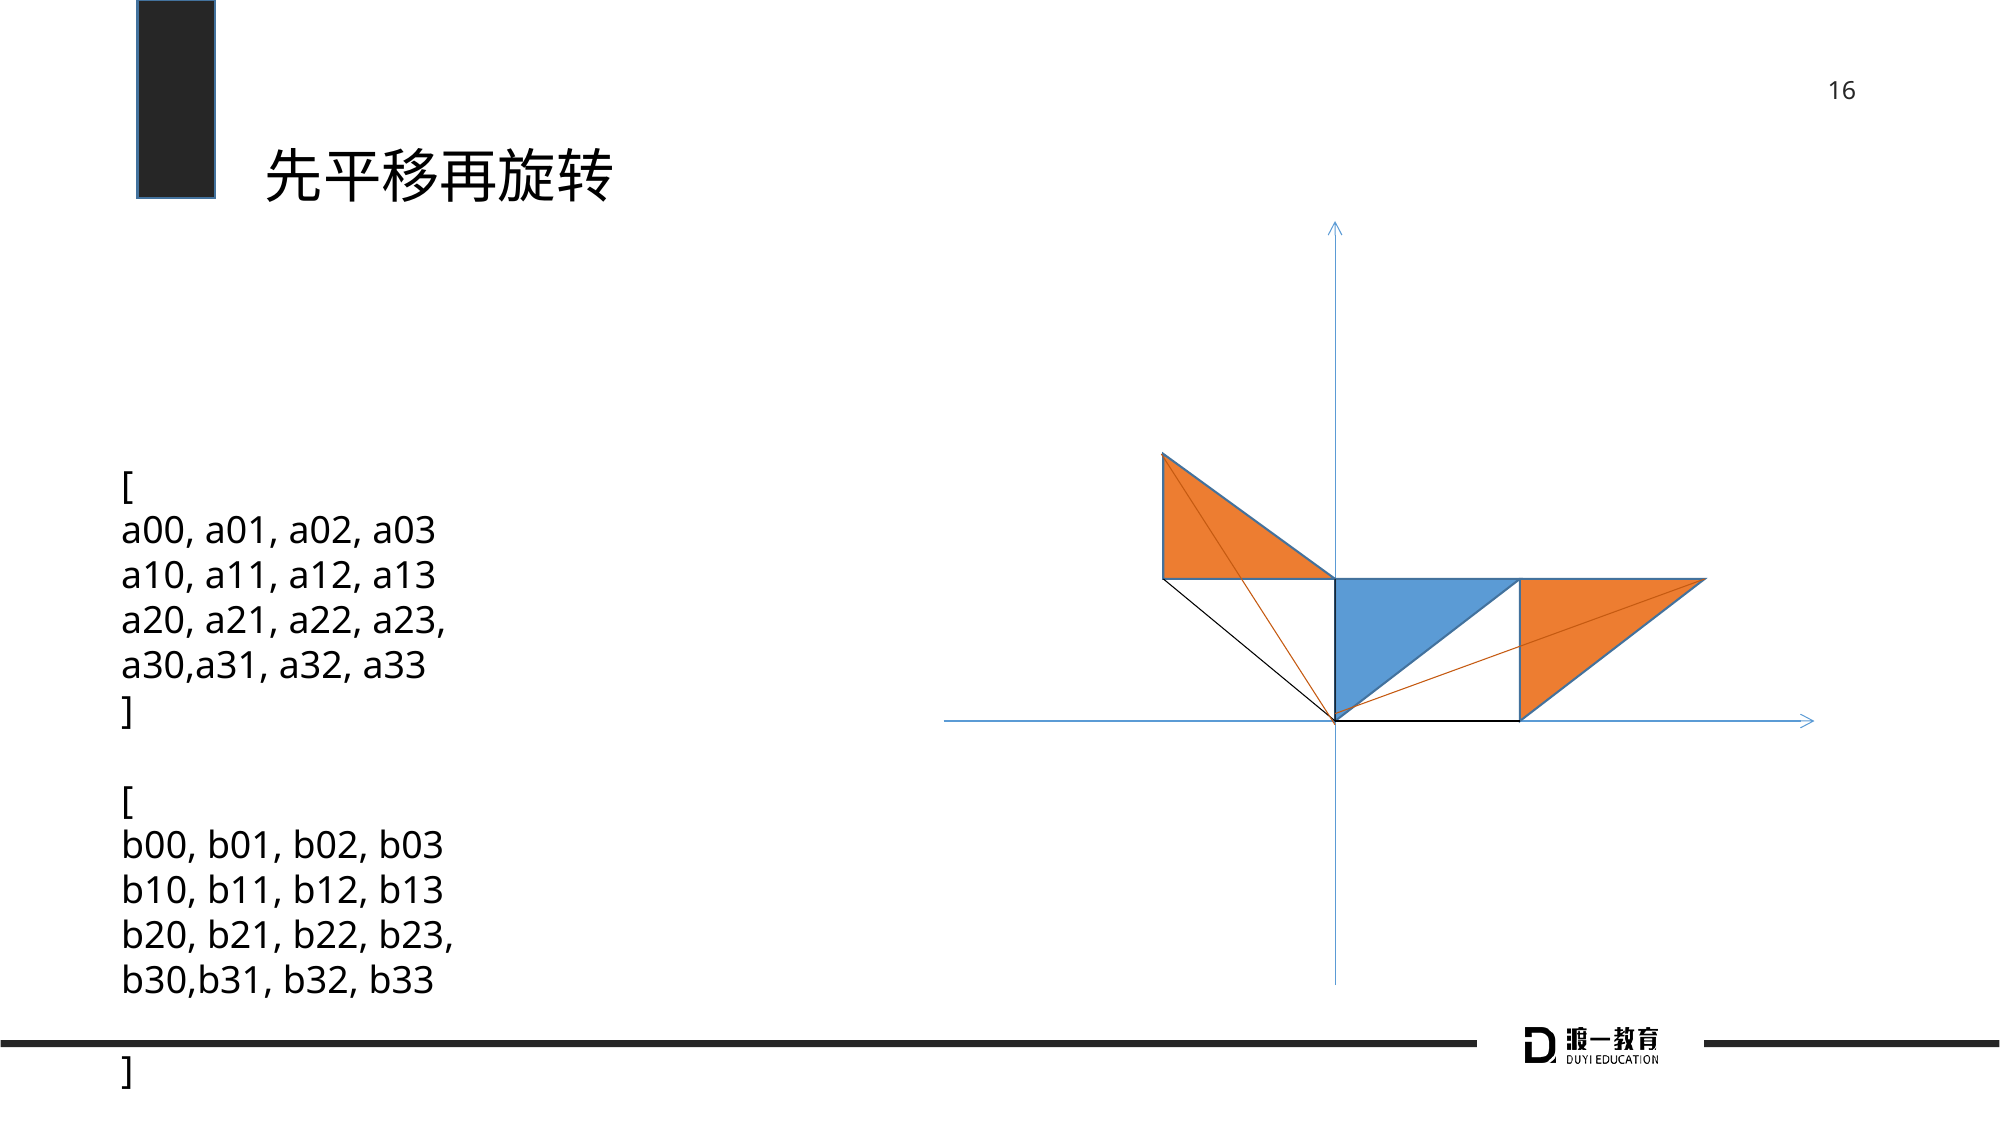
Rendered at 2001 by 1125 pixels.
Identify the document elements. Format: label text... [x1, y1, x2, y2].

title 先平移再旋转 [249, 93, 1750, 218]
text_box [1161, 453, 1336, 725]
text_box [1336, 714, 1346, 720]
text_box [1518, 714, 1531, 720]
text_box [1335, 578, 1705, 714]
picture [1502, 1008, 1679, 1081]
text_box [ a00, a01, a02, a03 a10, a11, a12, a13 a20, a21, a22, a23, a30,a31, a32, a33 ] [ b00, b01, b02, b03 b10, b11, b12, b13 b20, b21, b22, b23, b30,b31, b32, b33 ] [106, 453, 1026, 1125]
